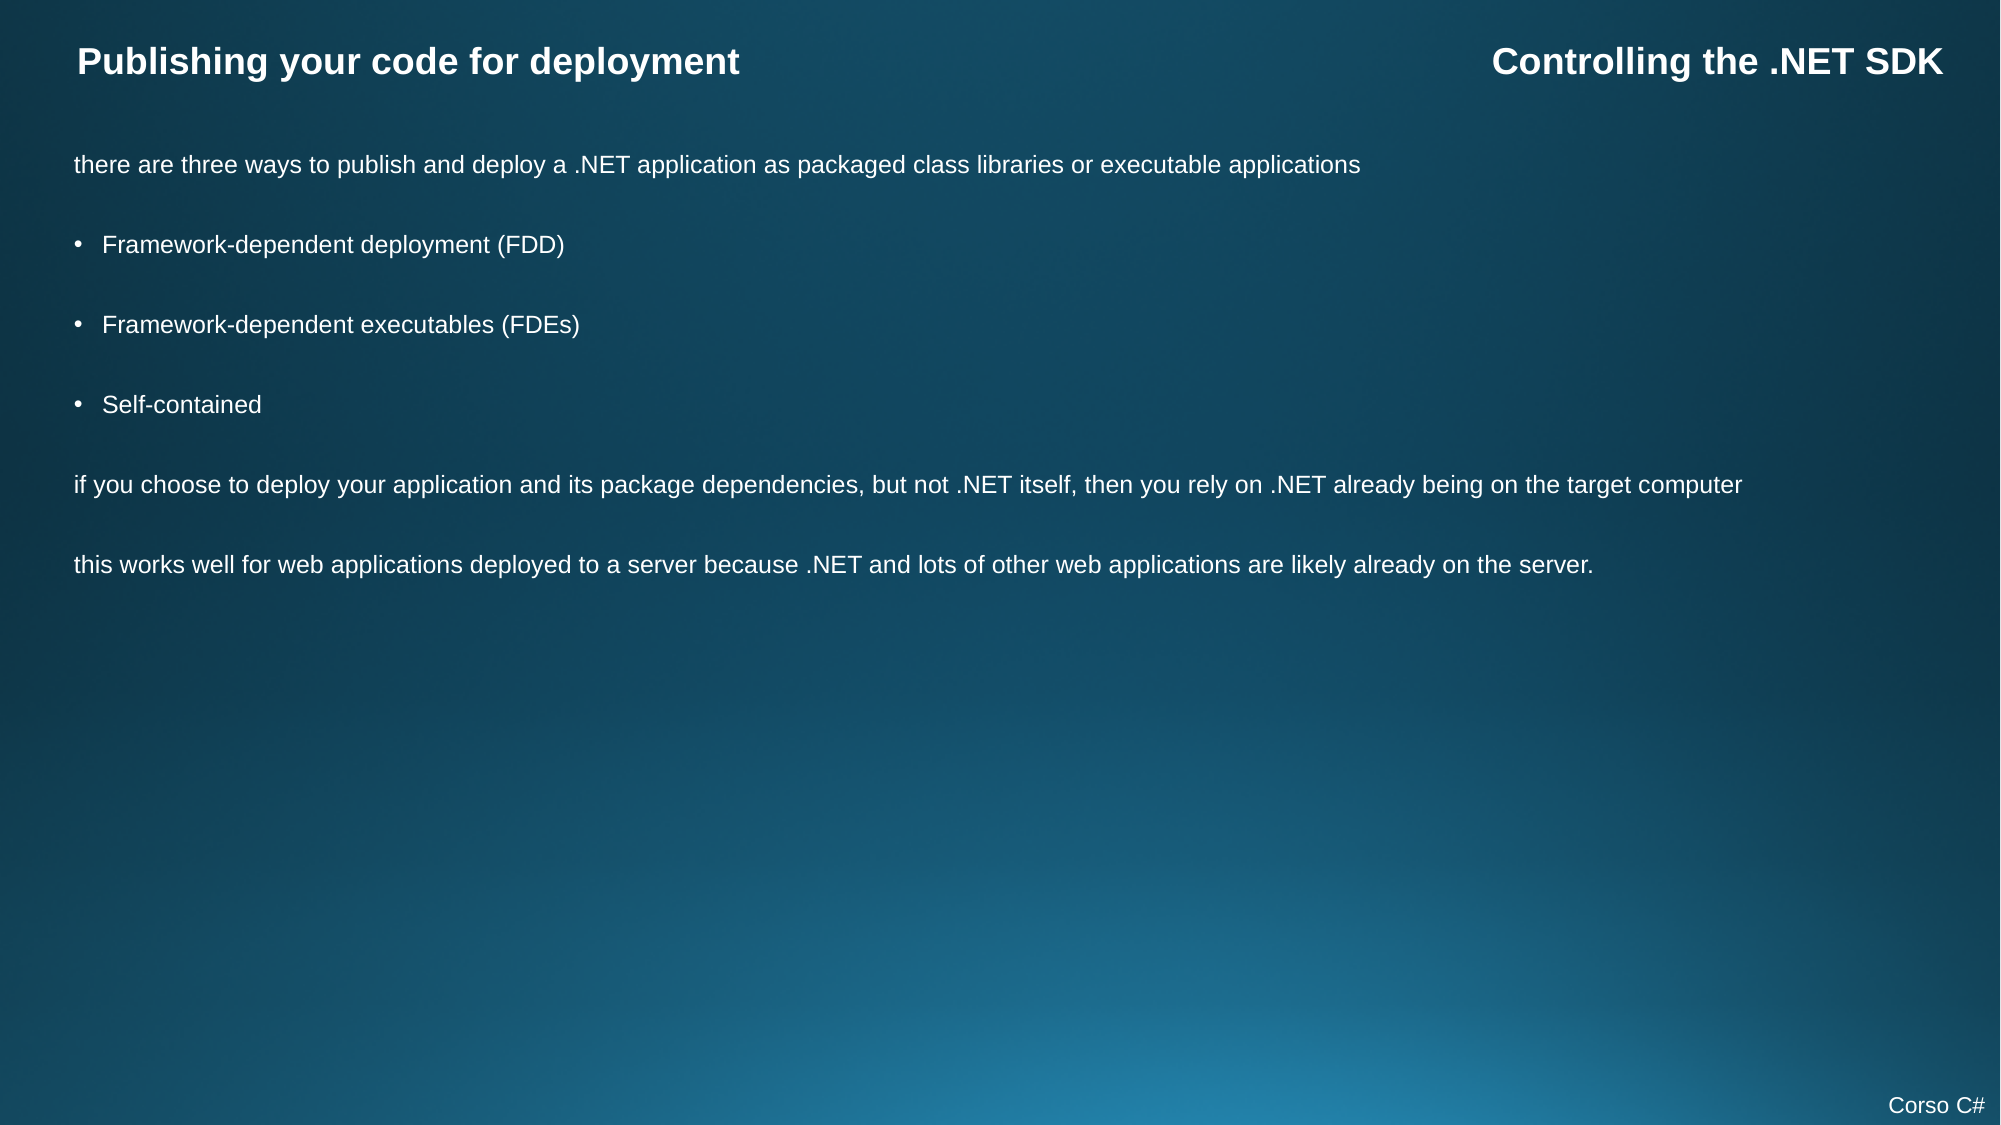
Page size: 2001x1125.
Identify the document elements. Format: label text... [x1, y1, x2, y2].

text_box Controlling the .NET SDK [782, 29, 1960, 89]
text_box there are three ways to publish and deploy a .NET application as packaged class libraries or executable applications Framework-dependent deployment (FDD) Framework-dependent executables (FDEs) Self-contained if you choose to deploy your application and its package dependencies, but not .NET itself, then you rely on .NET already being on the target computer this works well for web applications deployed to a server because .NET and lots of other web applications are likely already on the server. [59, 141, 1938, 587]
text_box Corso C# [0, 1083, 2000, 1125]
text_box Publishing your code for deployment [62, 29, 756, 89]
picture [0, 0, 2001, 1125]
